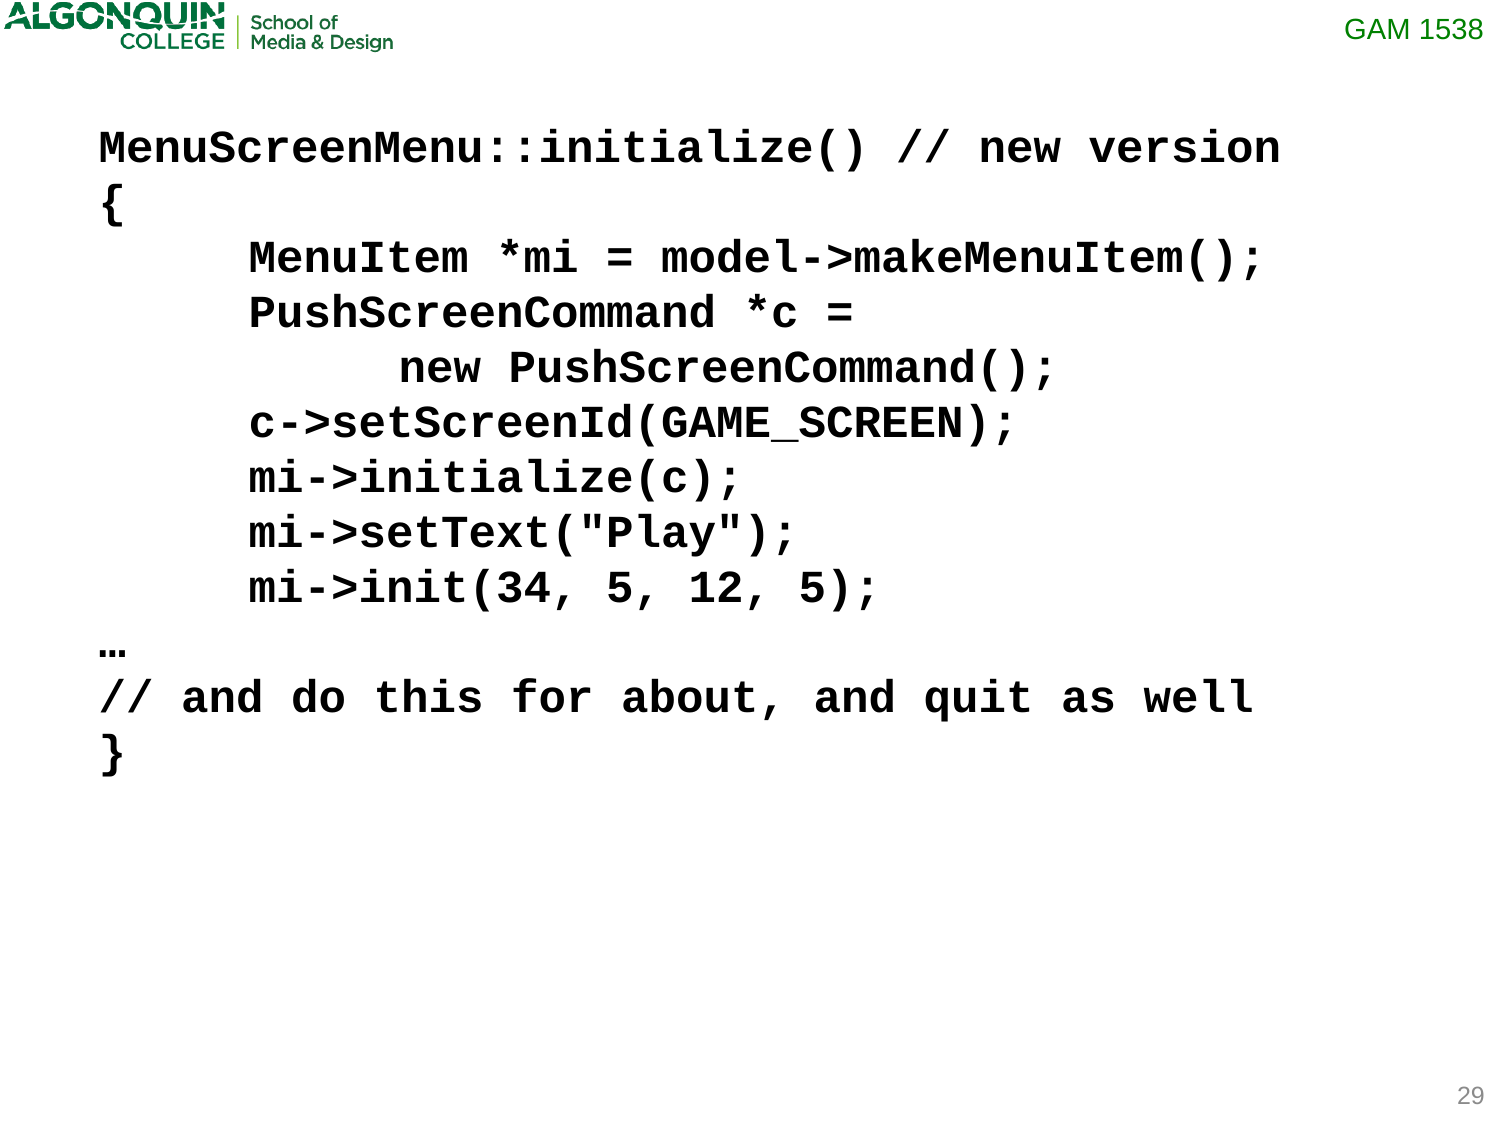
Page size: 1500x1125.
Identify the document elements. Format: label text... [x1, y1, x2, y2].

text_box MenuScreenMenu::initialize() // new version { MenuItem *mi = model->makeMenuItem(); PushScreenCommand *c = new PushScreenCommand(); c->setScreenId(GAME_SCREEN); mi->initialize(c); mi->setText("Play"); mi->init(34, 5, 12, 5); … // and do this for about, and quit as well } [83, 109, 1434, 784]
picture [0, 0, 399, 54]
slide_number 29 [1149, 1065, 1500, 1125]
